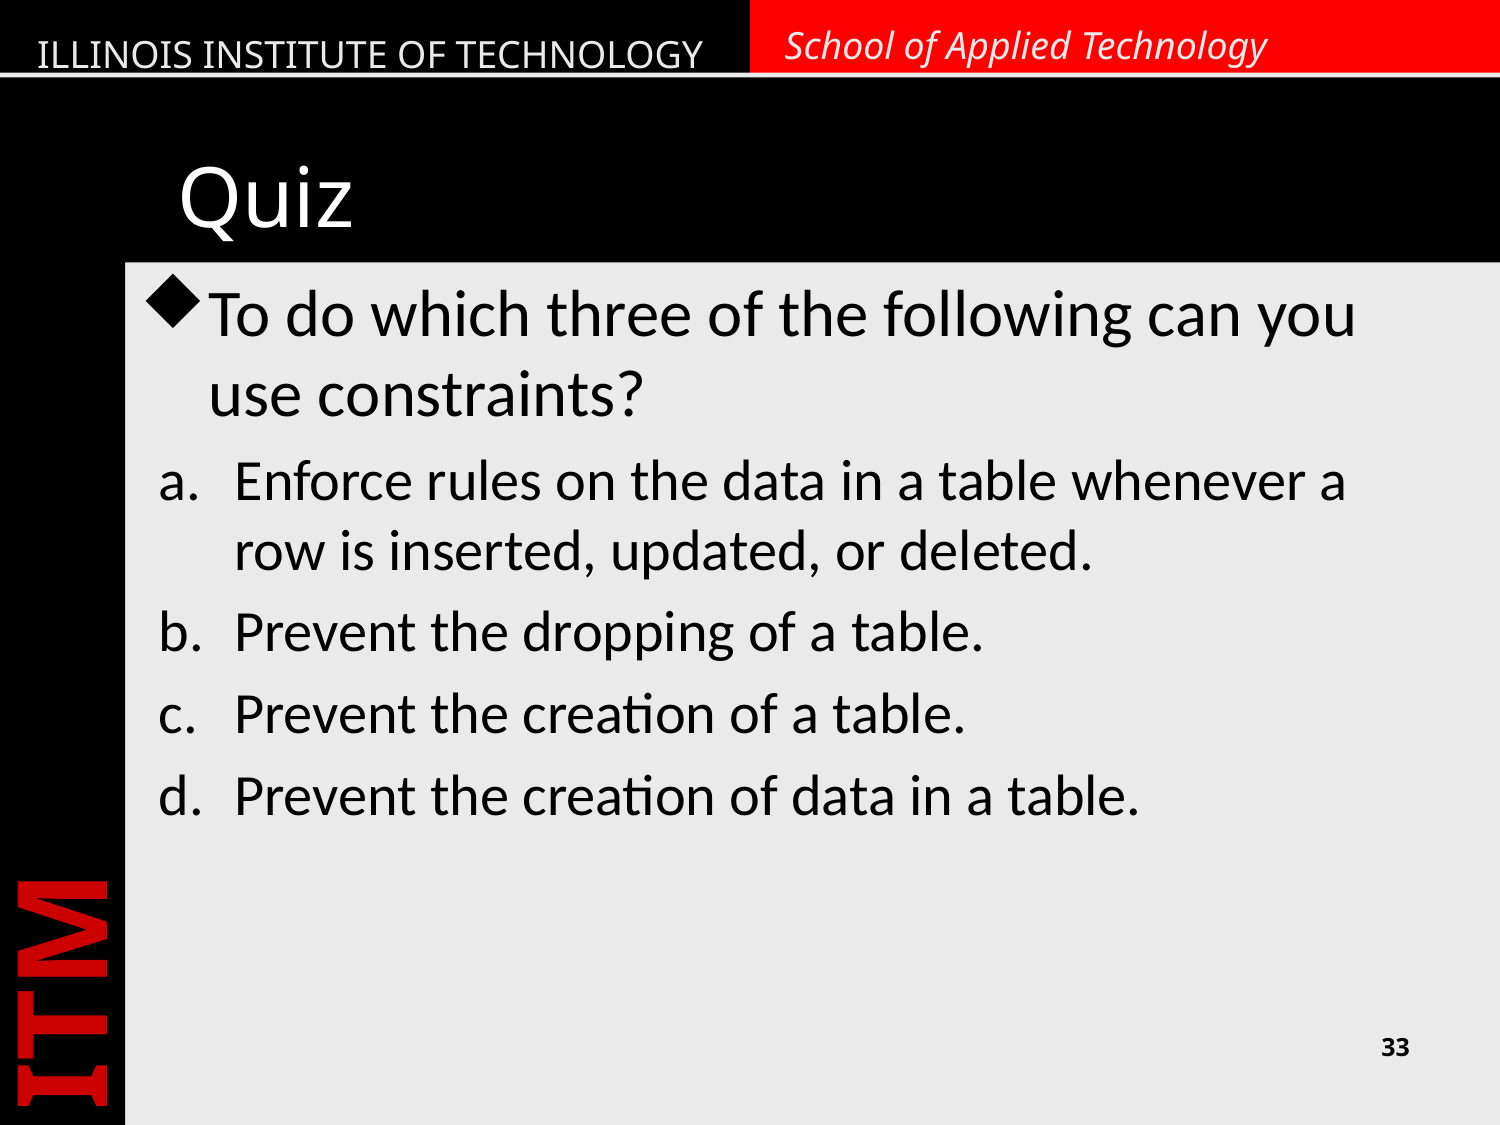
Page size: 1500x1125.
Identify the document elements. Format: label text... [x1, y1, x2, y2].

title Quiz [162, 124, 1426, 262]
slide_number 33 [1074, 1024, 1426, 1103]
list To do which three of the following can you use constraints? Enforce rules on the data in a table whenever a row is inserted, updated, or deleted. Prevent the dropping of a table. Prevent the creation of a table. Prevent the creation of data in a table. [124, 262, 1426, 1006]
